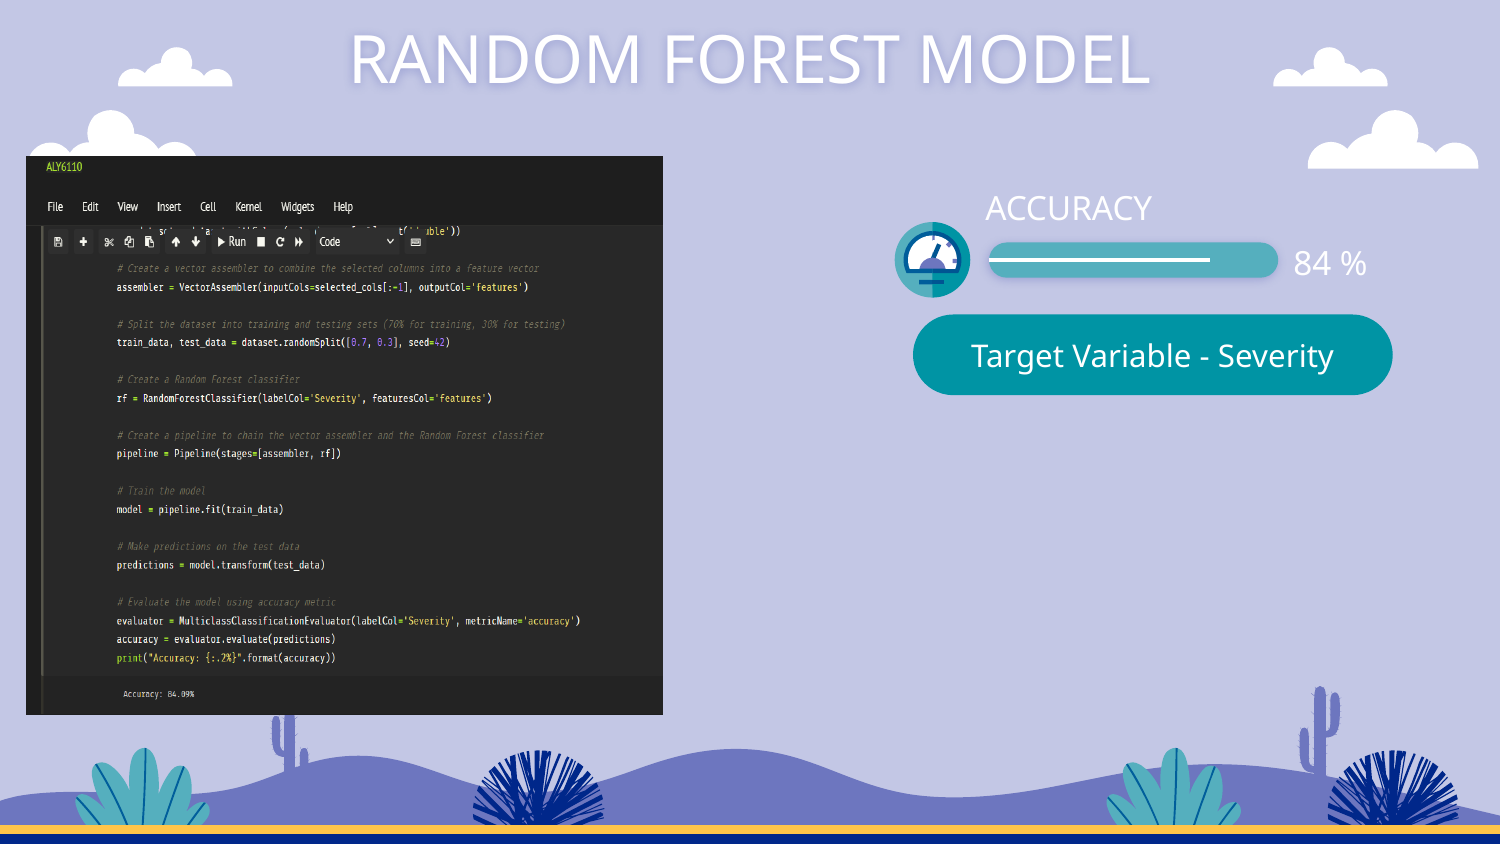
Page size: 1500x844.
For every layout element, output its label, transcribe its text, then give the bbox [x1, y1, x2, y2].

text_box [989, 242, 1279, 278]
text_box Target Variable - Severity [912, 314, 1393, 396]
subtitle ACCURACY [970, 172, 1356, 239]
title RANDOM FOREST MODEL [118, 2, 1382, 96]
text_box [50, 49, 543, 116]
subtitle 84 % [1278, 226, 1431, 293]
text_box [894, 221, 971, 298]
picture [26, 156, 663, 715]
